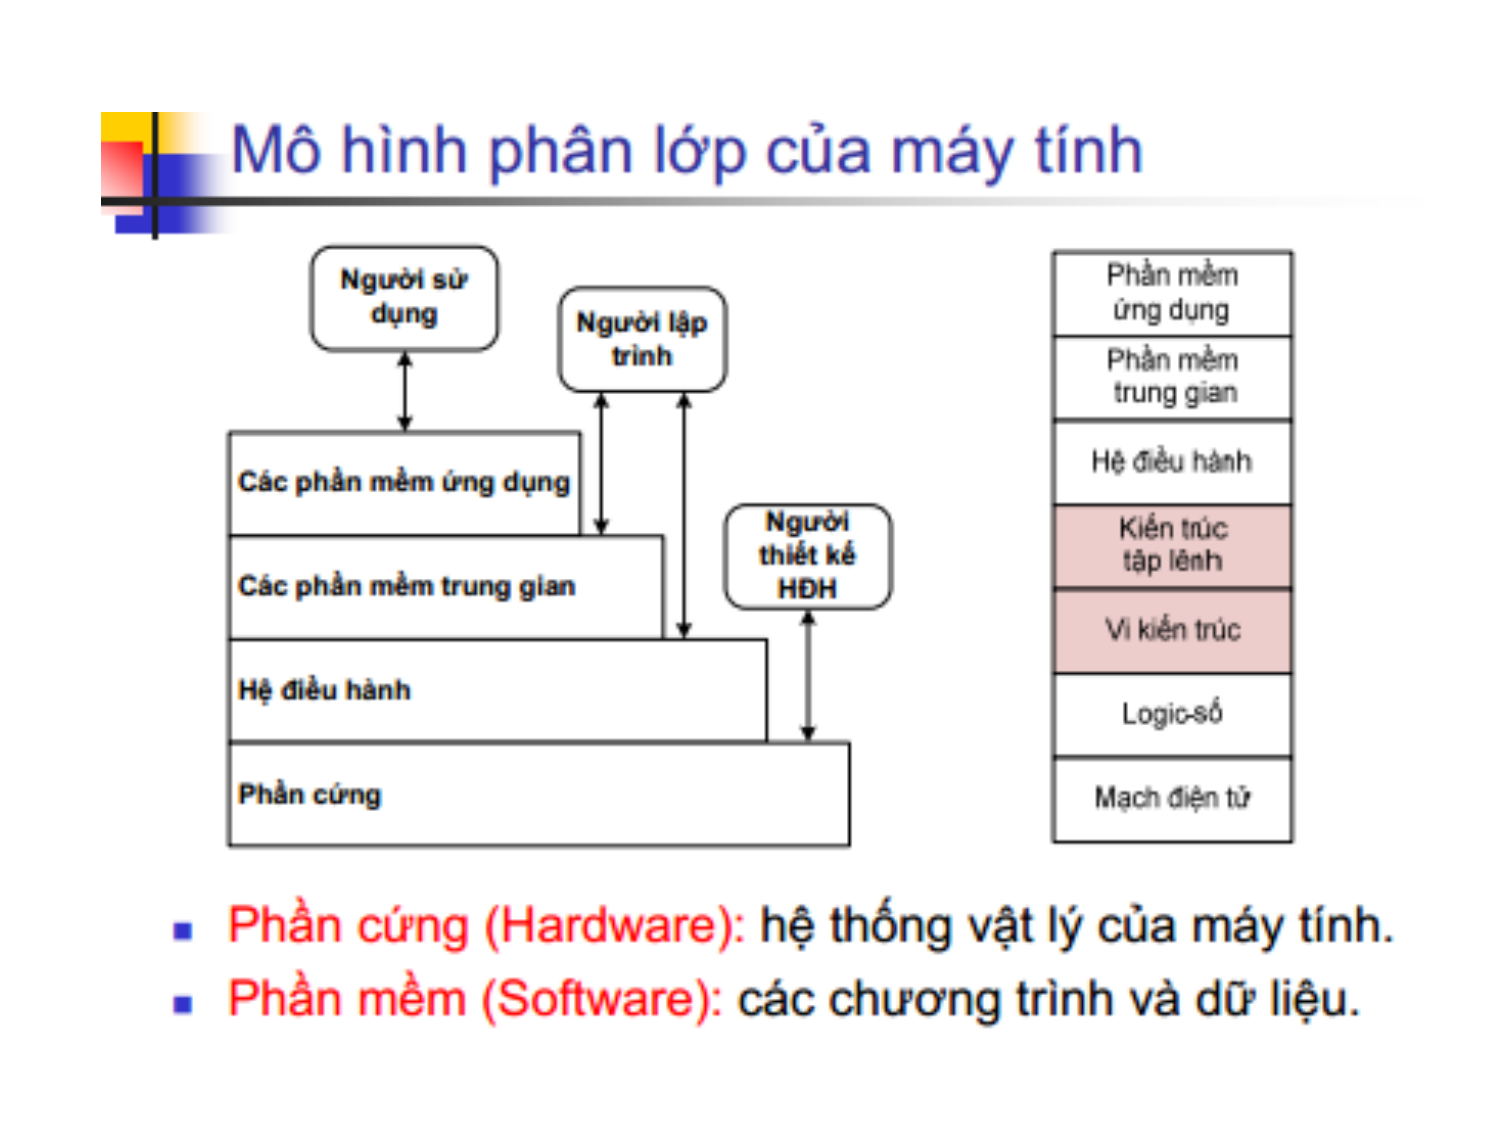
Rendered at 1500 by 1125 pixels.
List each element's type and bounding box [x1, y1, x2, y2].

picture [101, 112, 1453, 1051]
